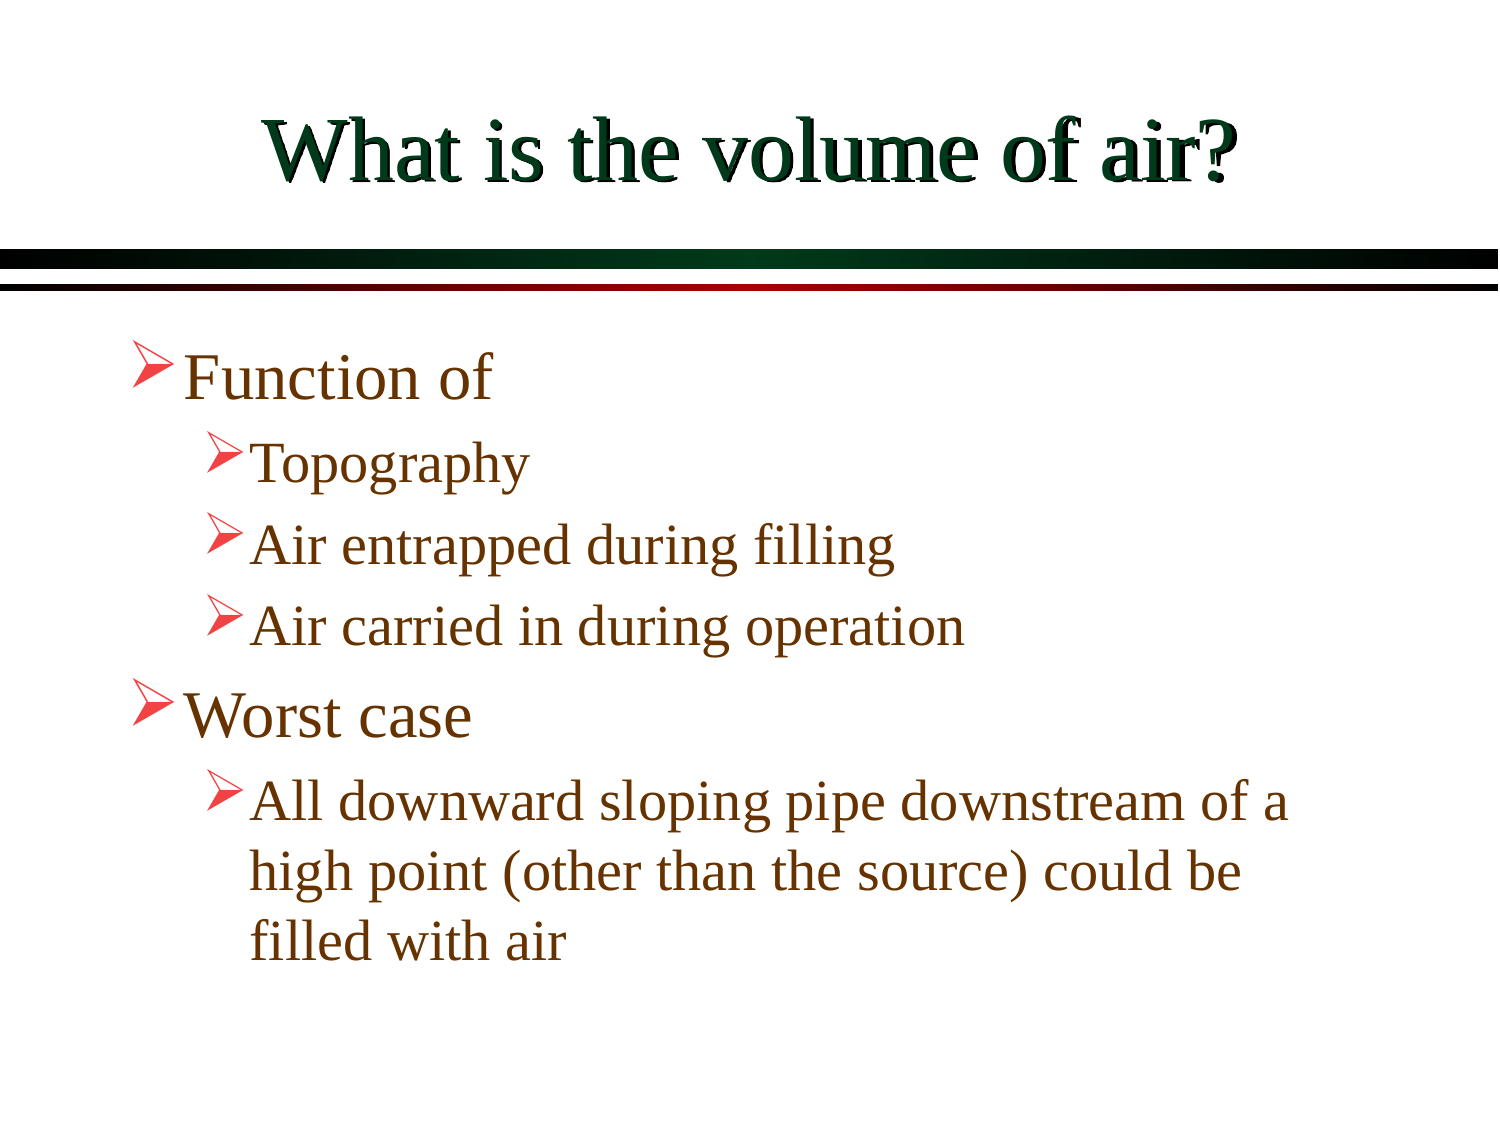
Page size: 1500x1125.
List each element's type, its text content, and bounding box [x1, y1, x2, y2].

title What is the volume of air? [112, 49, 1388, 238]
list Function of Topography Air entrapped during filling Air carried in during operation Worst case All downward sloping pipe downstream of a high point (other than the source) could be filled with air [112, 324, 1388, 1001]
